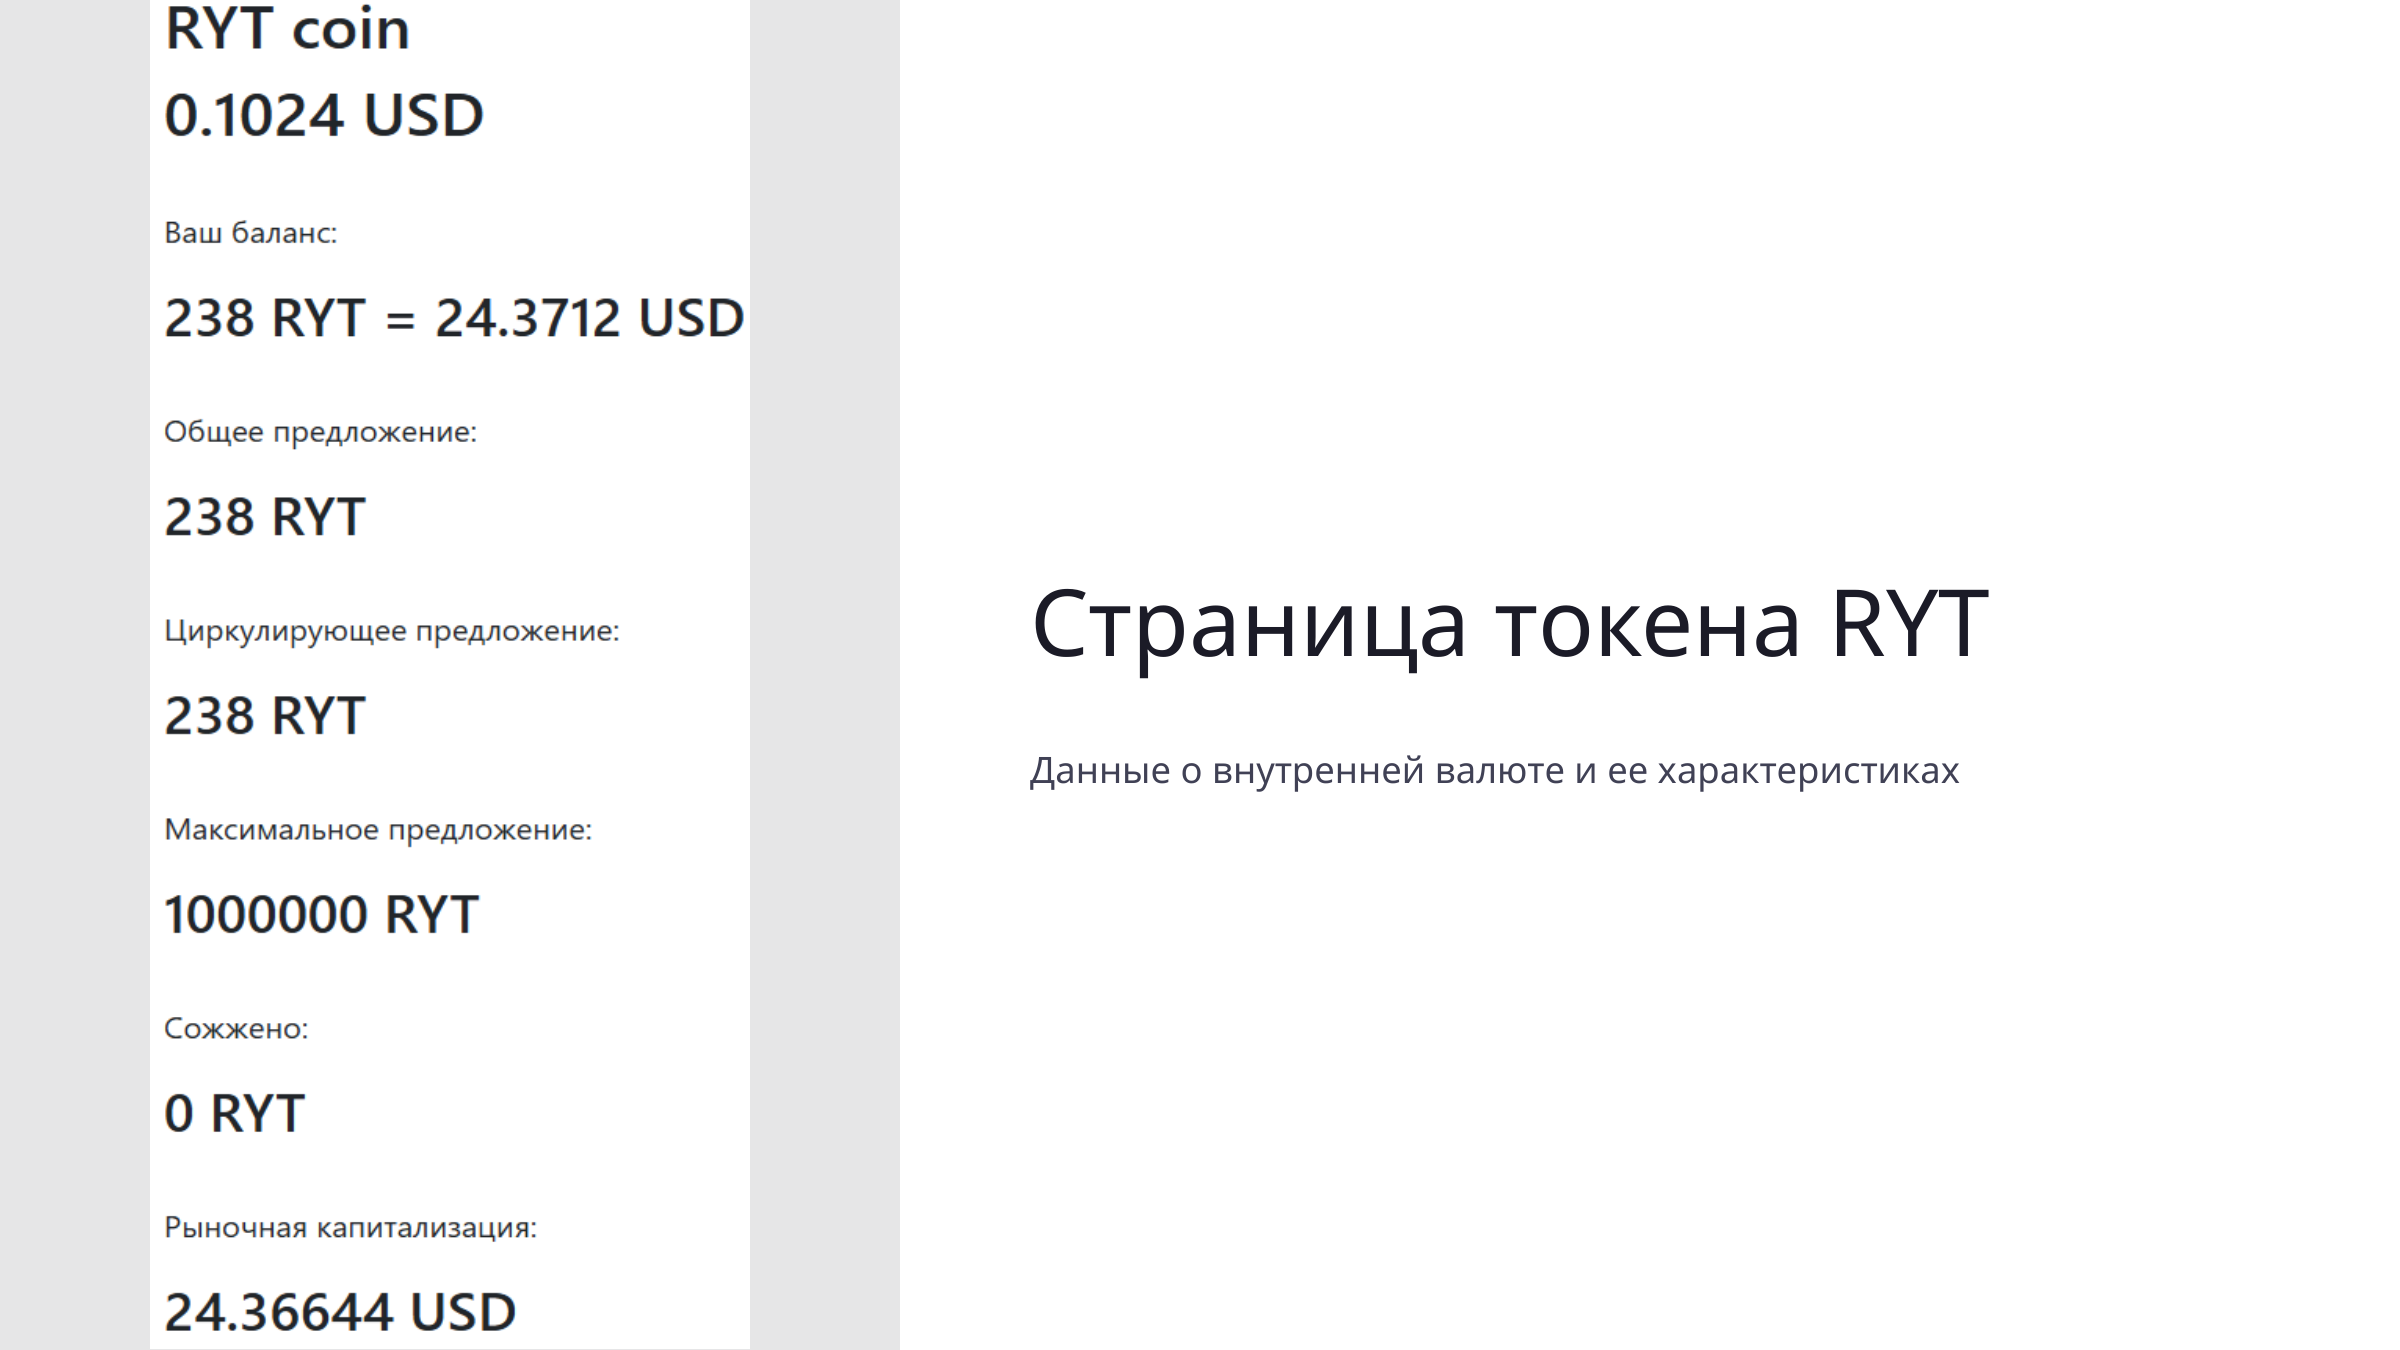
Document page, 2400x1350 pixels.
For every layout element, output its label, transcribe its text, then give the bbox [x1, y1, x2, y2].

text_box Данные о внутренней валюте и ее характеристиках [1030, 731, 2270, 791]
text_box [0, 0, 900, 1350]
text_box Страница токена RYT [1030, 559, 2010, 676]
picture [150, 0, 750, 1349]
